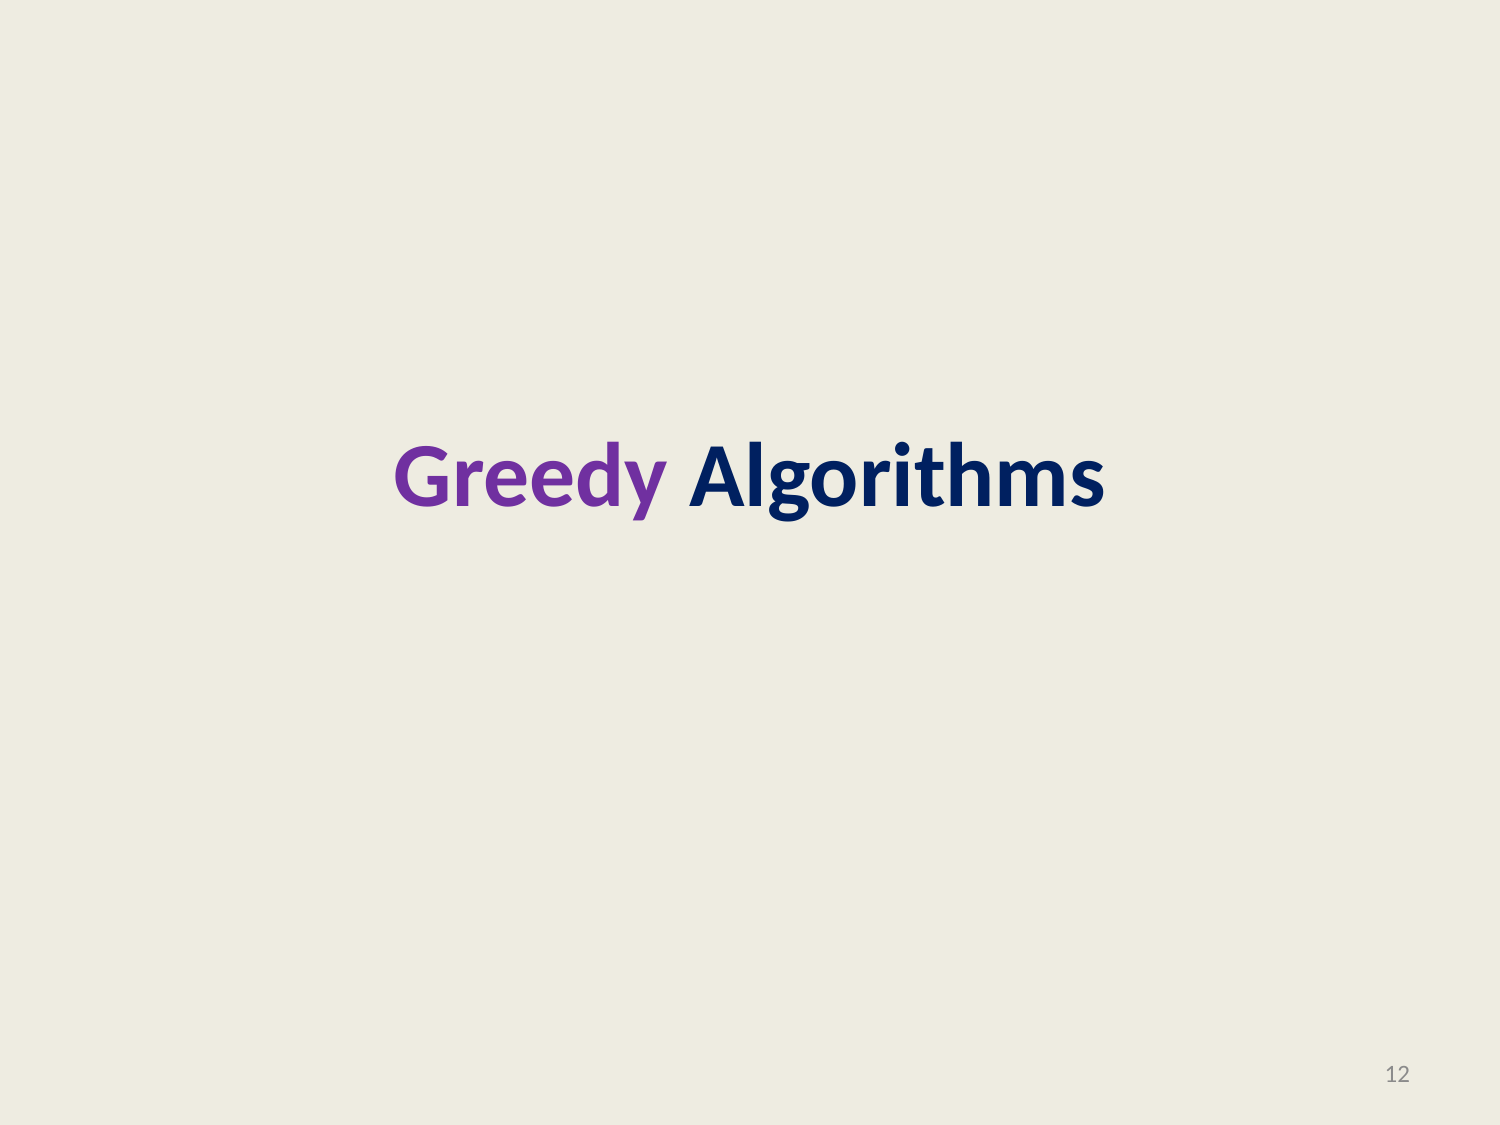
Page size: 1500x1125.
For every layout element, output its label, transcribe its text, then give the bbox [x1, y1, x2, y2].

slide_number 12 [1074, 1042, 1425, 1103]
title Greedy Algorithms [112, 349, 1388, 591]
